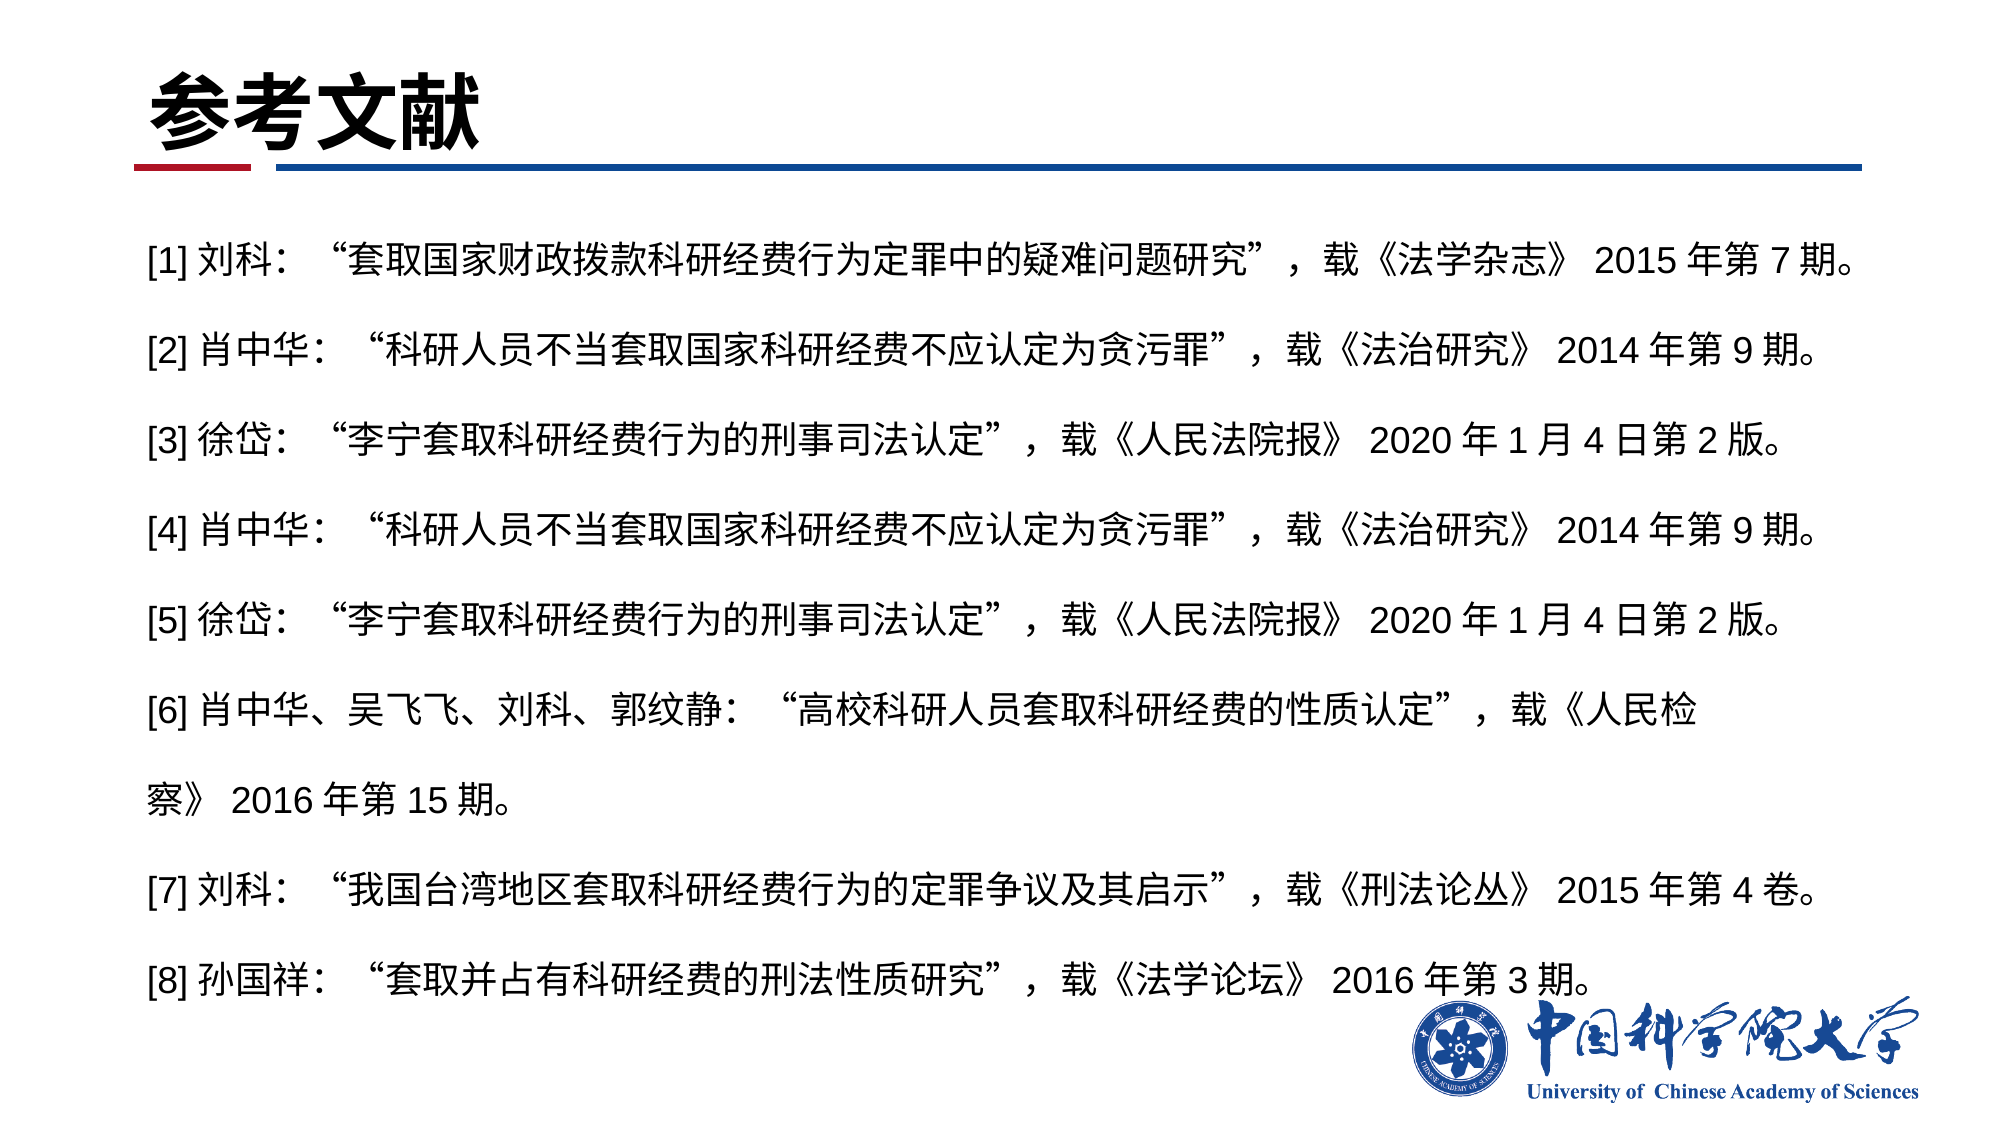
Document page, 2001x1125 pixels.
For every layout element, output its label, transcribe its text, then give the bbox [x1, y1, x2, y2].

title 参考文献 [133, 0, 1859, 168]
text_box [1]刘科：“套取国家财政拨款科研经费行为定罪中的疑难问题研究”，载《法学杂志》2015年第7期。 [2]肖中华：“科研人员不当套取国家科研经费不应认定为贪污罪”，载《法治研究》2014年第9期。 [3]徐岱：“李宁套取科研经费行为的刑事司法认定”，载《人民法院报》2020年1月4日第2版。 [4]肖中华：“科研人员不当套取国家科研经费不应认定为贪污罪”，载《法治研究》2014年第9期。 [5]徐岱：“李宁套取科研经费行为的刑事司法认定”，载《人民法院报》2020年1月4日第2版。 [6]肖中华、吴飞飞、刘科、郭纹静：“高校科研人员套取科研经费的性质认定”，载《人民检察》2016年第15期。 [7]刘科：“我国台湾地区套取科研经费行为的定罪争议及其启示”，载《刑法论丛》2015年第4卷。 [8]孙国祥：“套取并占有科研经费的刑法性质研究”，载《法学论坛》2016年第3期。 [108, 183, 1859, 1099]
picture [1412, 996, 1919, 1103]
